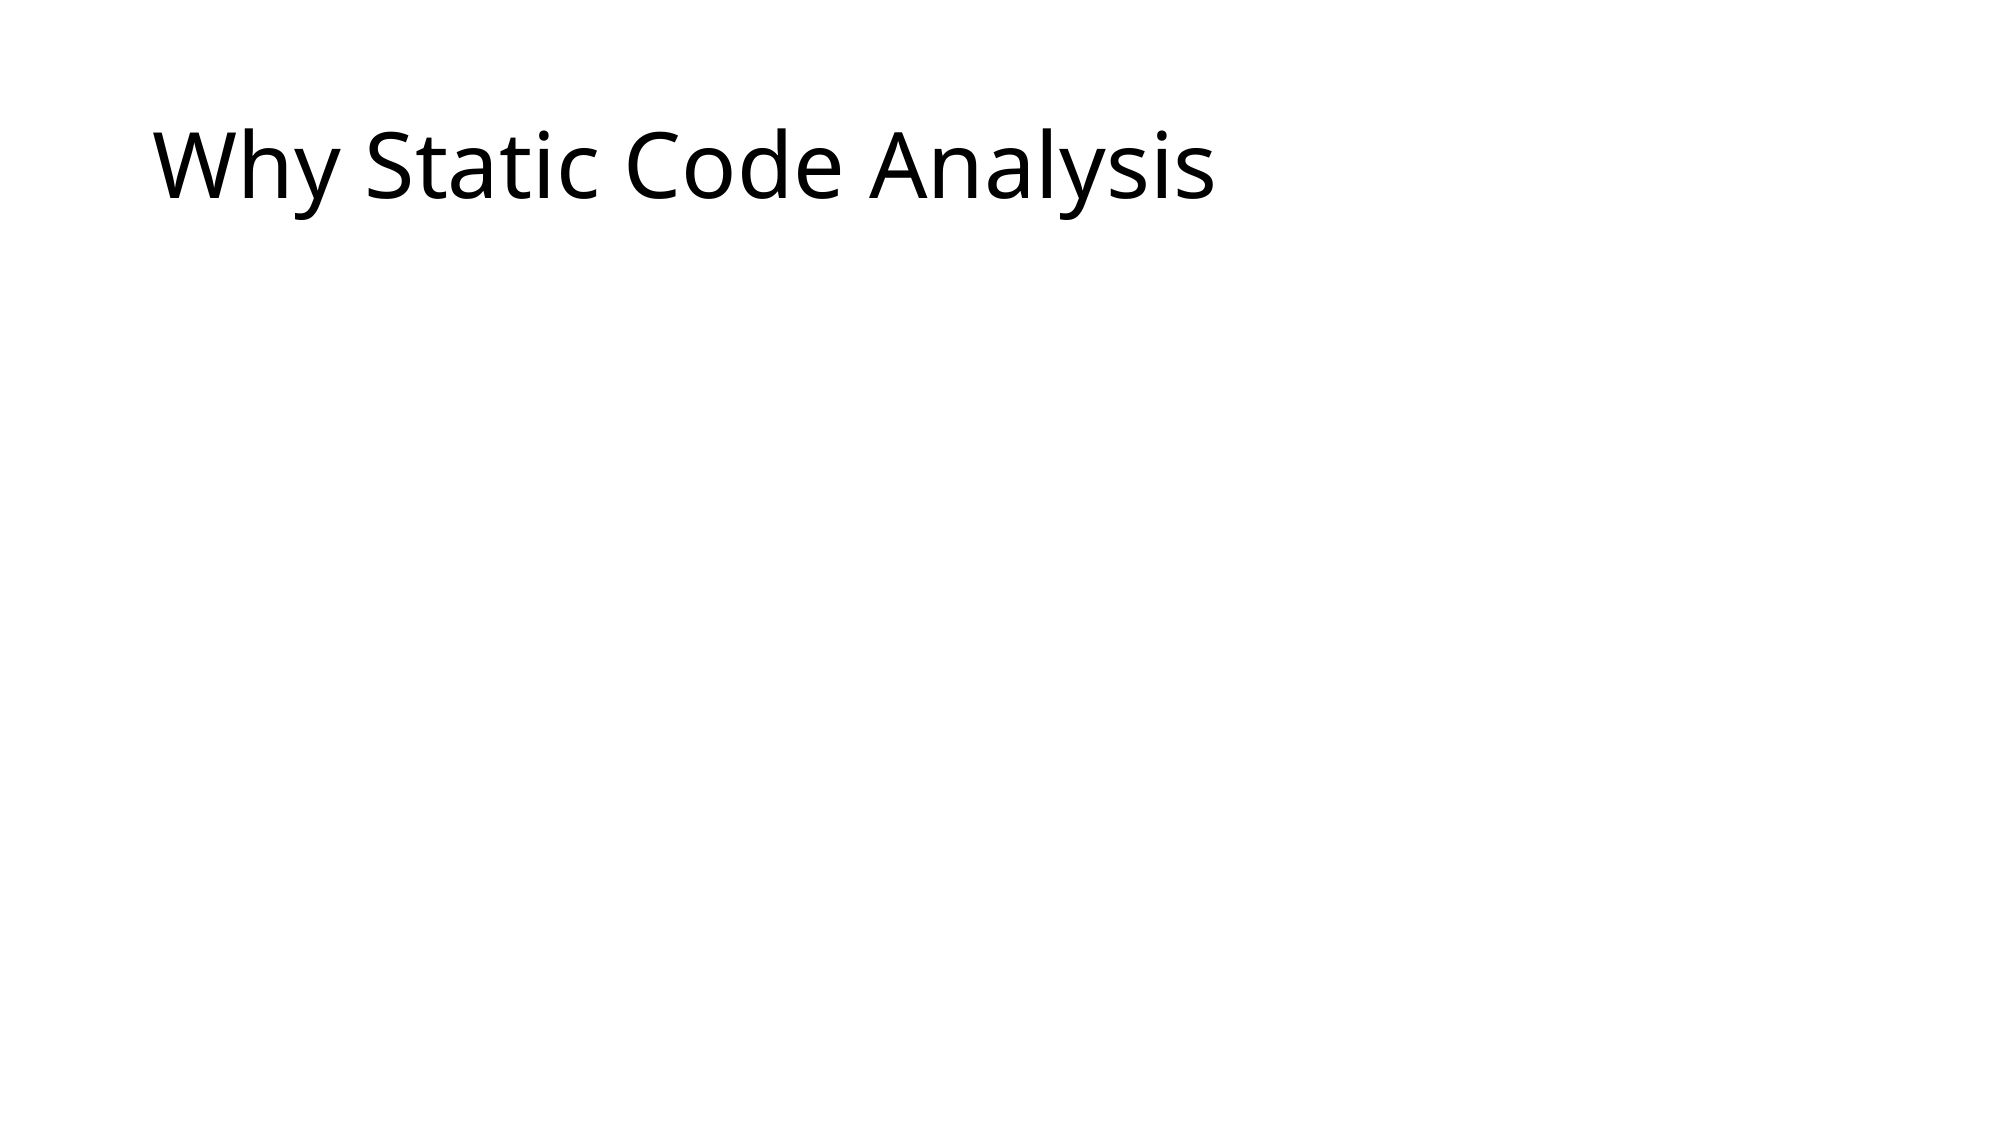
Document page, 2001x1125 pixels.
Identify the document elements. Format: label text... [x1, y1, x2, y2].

title Why Static Code Analysis [137, 59, 1863, 278]
